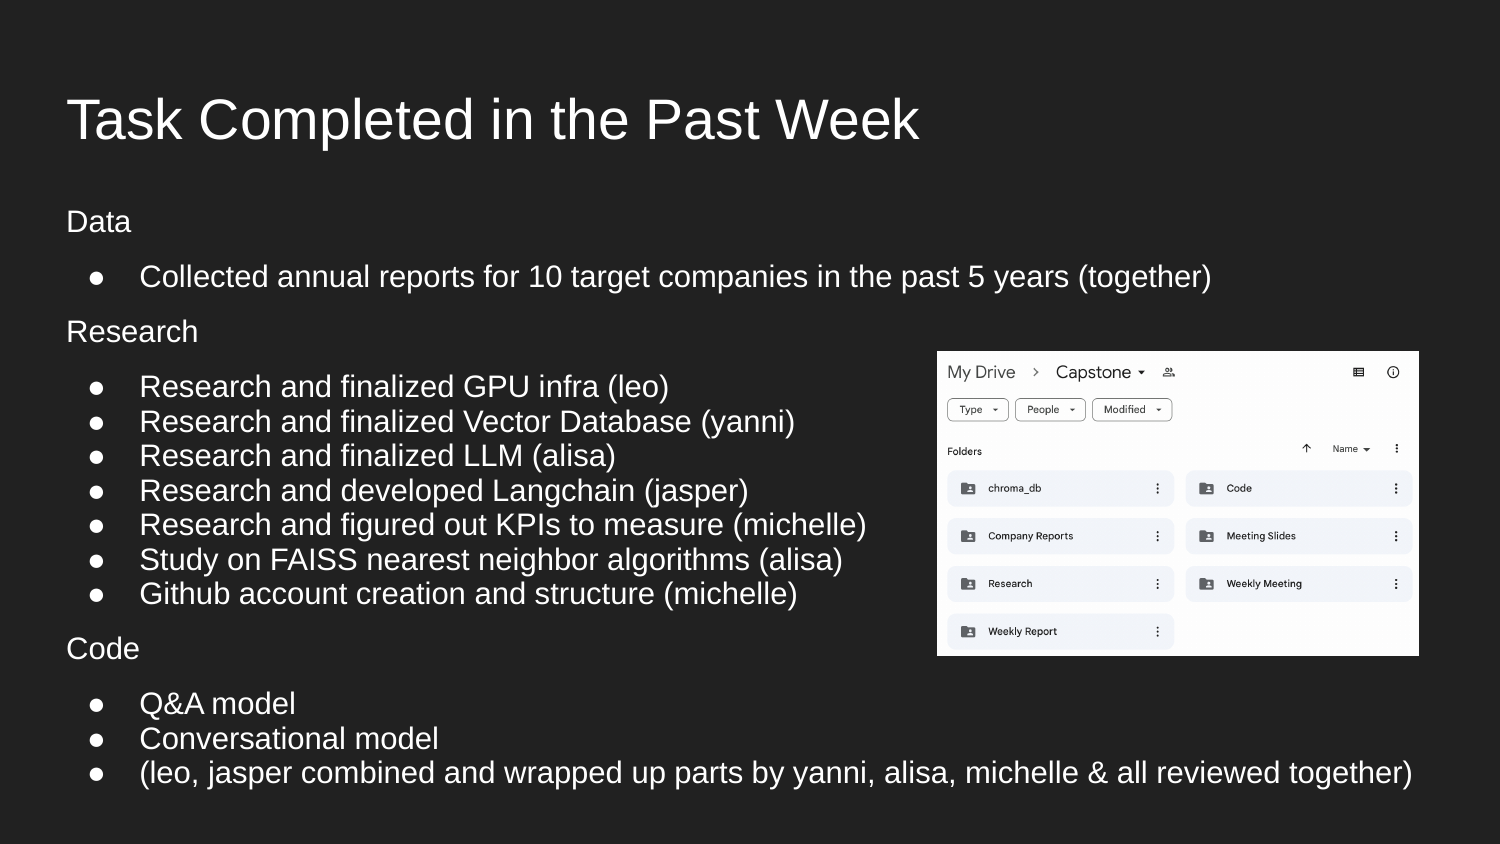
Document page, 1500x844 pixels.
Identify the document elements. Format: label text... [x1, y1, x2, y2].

title Task Completed in the Past Week [51, 72, 1449, 167]
list Data Collected annual reports for 10 target companies in the past 5 years (together) Research Research and finalized GPU infra (leo) Research and finalized Vector Database (yanni) Research and finalized LLM (alisa) Research and developed Langchain (jasper) Research and figured out KPIs to measure (michelle) Study on FAISS nearest neighbor algorithms (alisa) Github account creation and structure (michelle) Code Q&A model Conversational model (leo, jasper combined and wrapped up parts by yanni, alisa, michelle & all reviewed together) [51, 189, 1449, 818]
picture [936, 351, 1420, 656]
